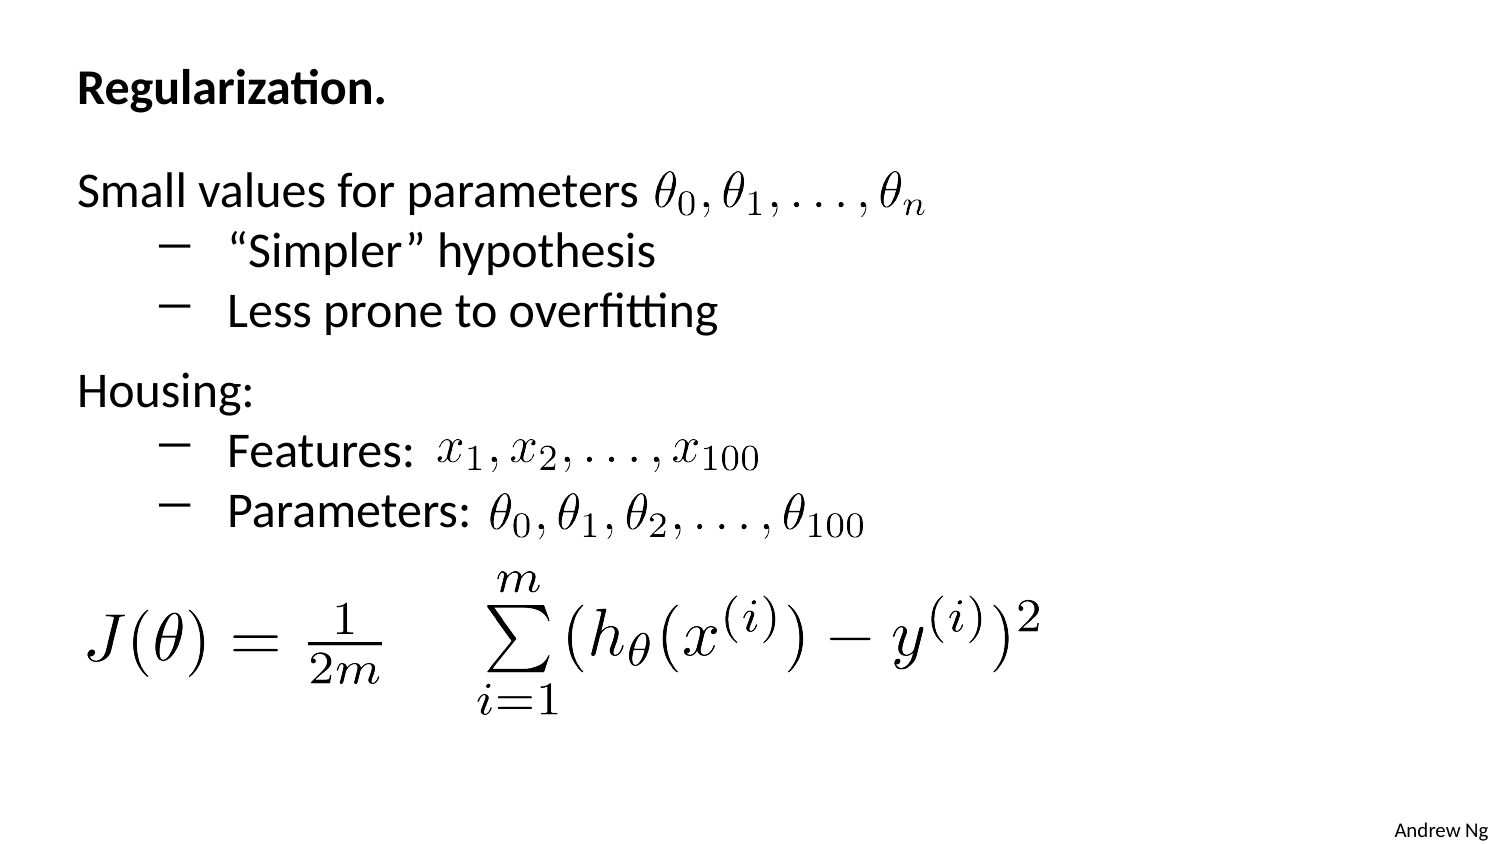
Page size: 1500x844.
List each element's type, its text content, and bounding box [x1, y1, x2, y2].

text_box Regularization. [62, 46, 1113, 122]
picture [654, 170, 925, 217]
picture [87, 602, 382, 684]
text_box Housing: Features: Parameters: [62, 349, 1425, 545]
picture [437, 439, 758, 472]
picture [477, 571, 1039, 715]
text_box Small values for parameters “Simpler” hypothesis Less prone to overfitting [62, 150, 1425, 346]
picture [490, 493, 863, 540]
